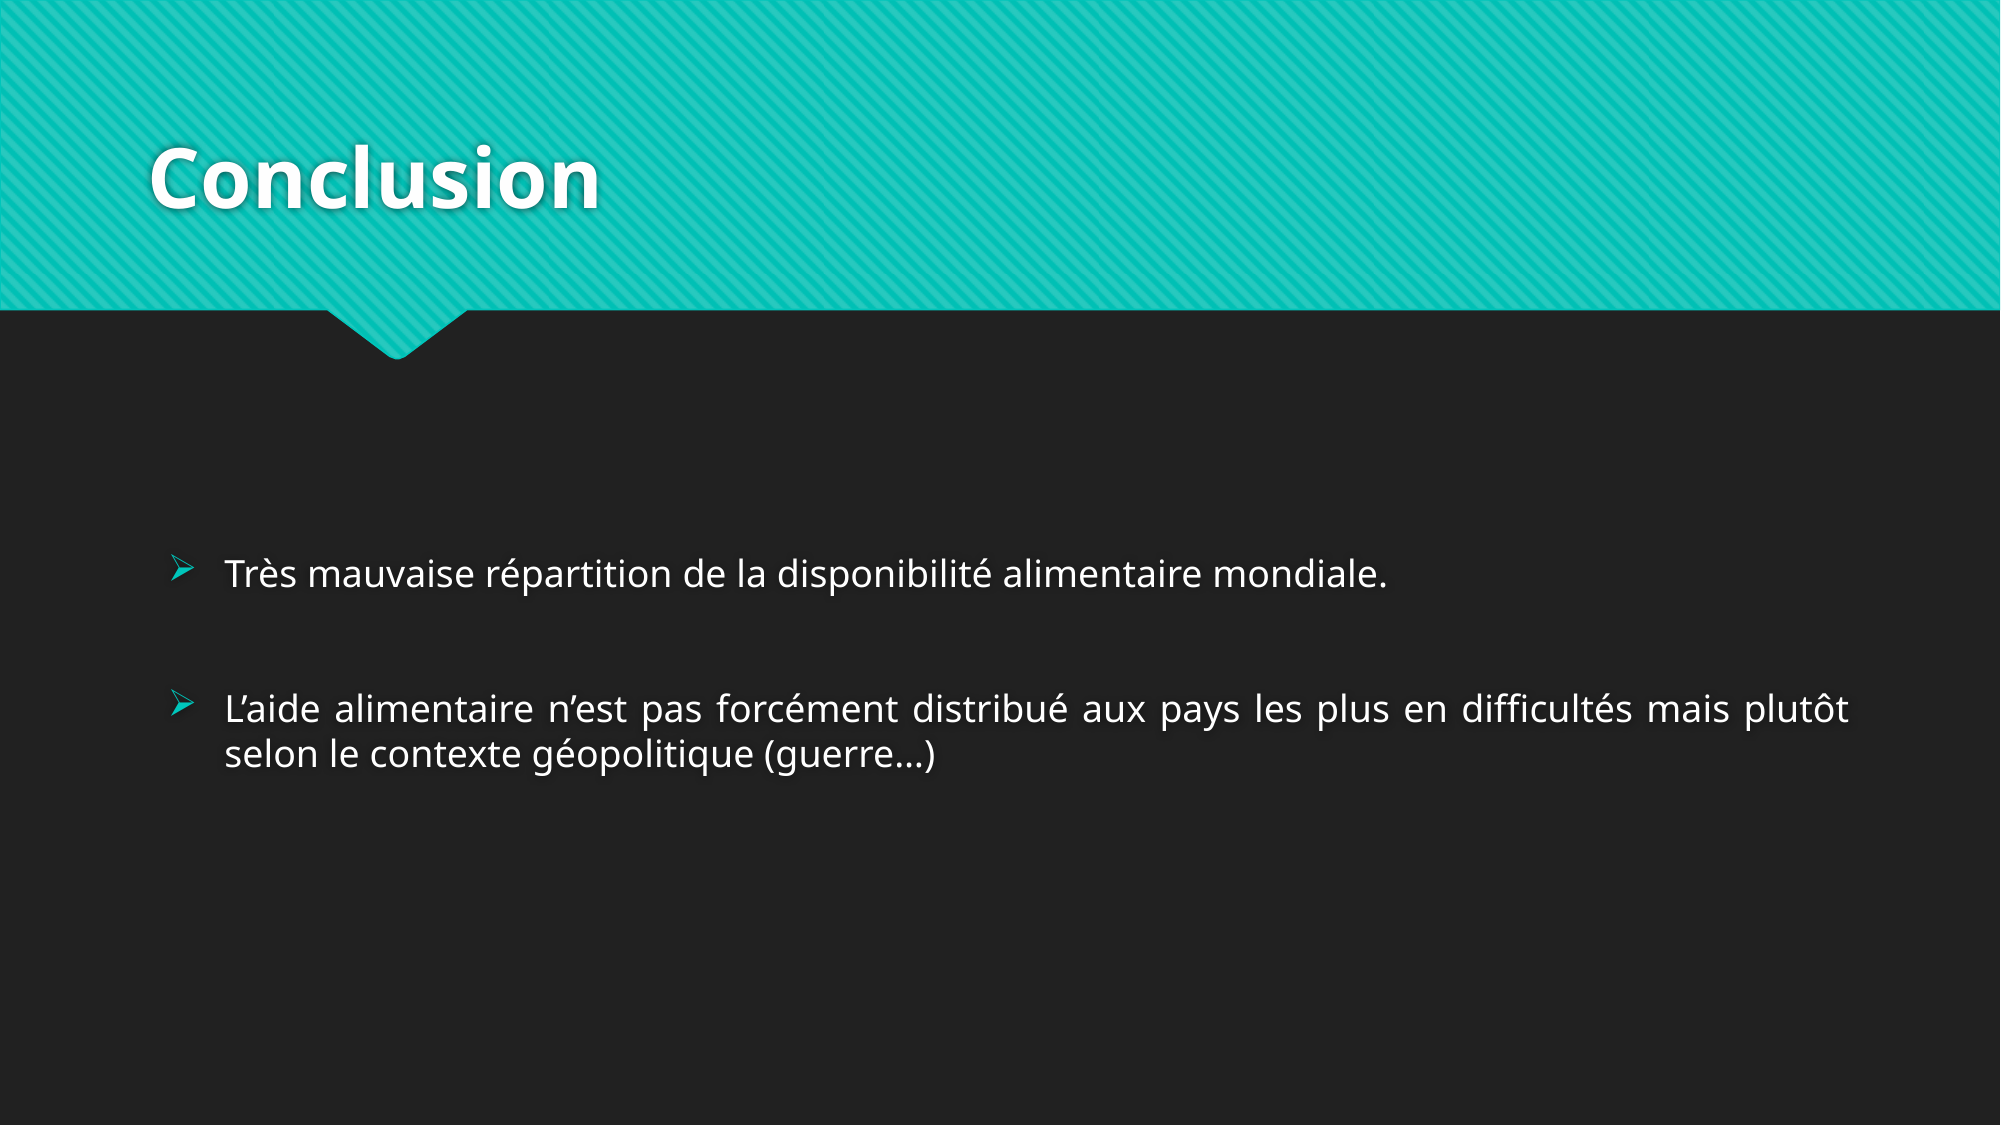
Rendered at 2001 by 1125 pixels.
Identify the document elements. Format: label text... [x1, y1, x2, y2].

list Très mauvaise répartition de la disponibilité alimentaire mondiale. L’aide alimentaire n’est pas forcément distribué aux pays les plus en difficultés mais plutôt selon le contexte géopolitique (guerre…) [134, 364, 1866, 962]
picture [1, 1, 1999, 357]
title Conclusion [132, 73, 1868, 233]
